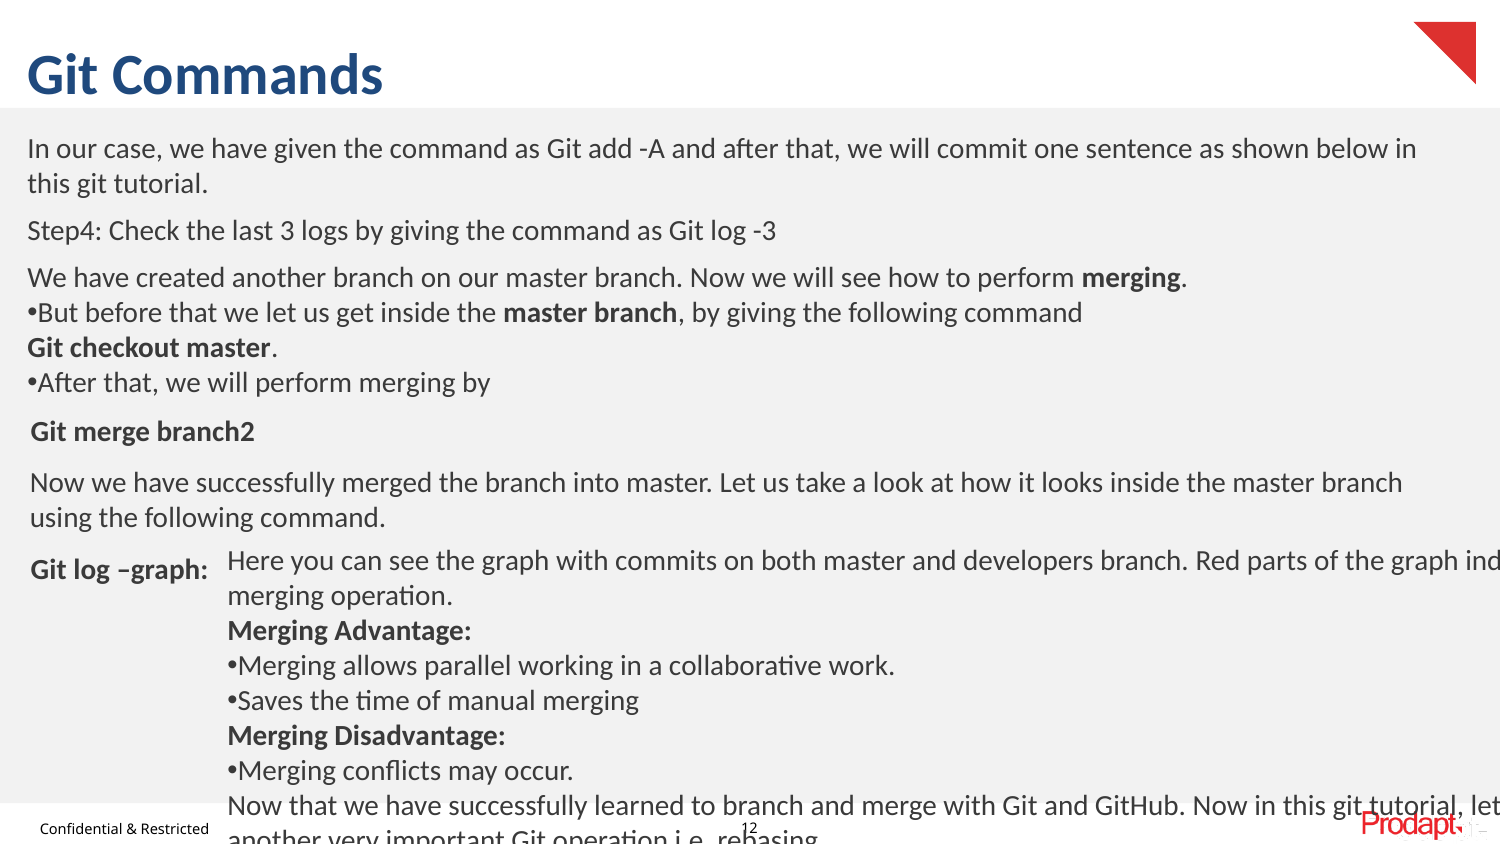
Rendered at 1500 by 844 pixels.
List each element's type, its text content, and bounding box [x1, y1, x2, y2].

text_box Git merge branch2 [15, 405, 271, 455]
text_box Git log –graph: [15, 543, 212, 593]
text_box In our case, we have given the command as Git add -A and after that, we will commit one sentence as shown below in this git tutorial. [12, 121, 1463, 207]
text_box We have created another branch on our master branch. Now we will see how to perform merging. But before that we let us get inside the master branch, by giving the following command Git checkout master. After that, we will perform merging by [12, 251, 1450, 406]
text_box Now we have successfully merged the branch into master. Let us take a look at how it looks inside the master branch using the following command. [15, 455, 1438, 541]
title Git Commands [12, 0, 1425, 108]
text_box Step4: Check the last 3 logs by giving the command as Git log -3 [12, 204, 988, 251]
text_box Here you can see the graph with commits on both master and developers branch. Red parts of the graph indicate merging operation. Merging Advantage: Merging allows parallel working in a collaborative work. Saves the time of manual merging Merging Disadvantage: Merging conflicts may occur. Now that we have successfully learned to branch and merge with Git and GitHub. Now in this git tutorial, let us look at another very important Git operation i.e. rebasing. [212, 534, 1500, 844]
